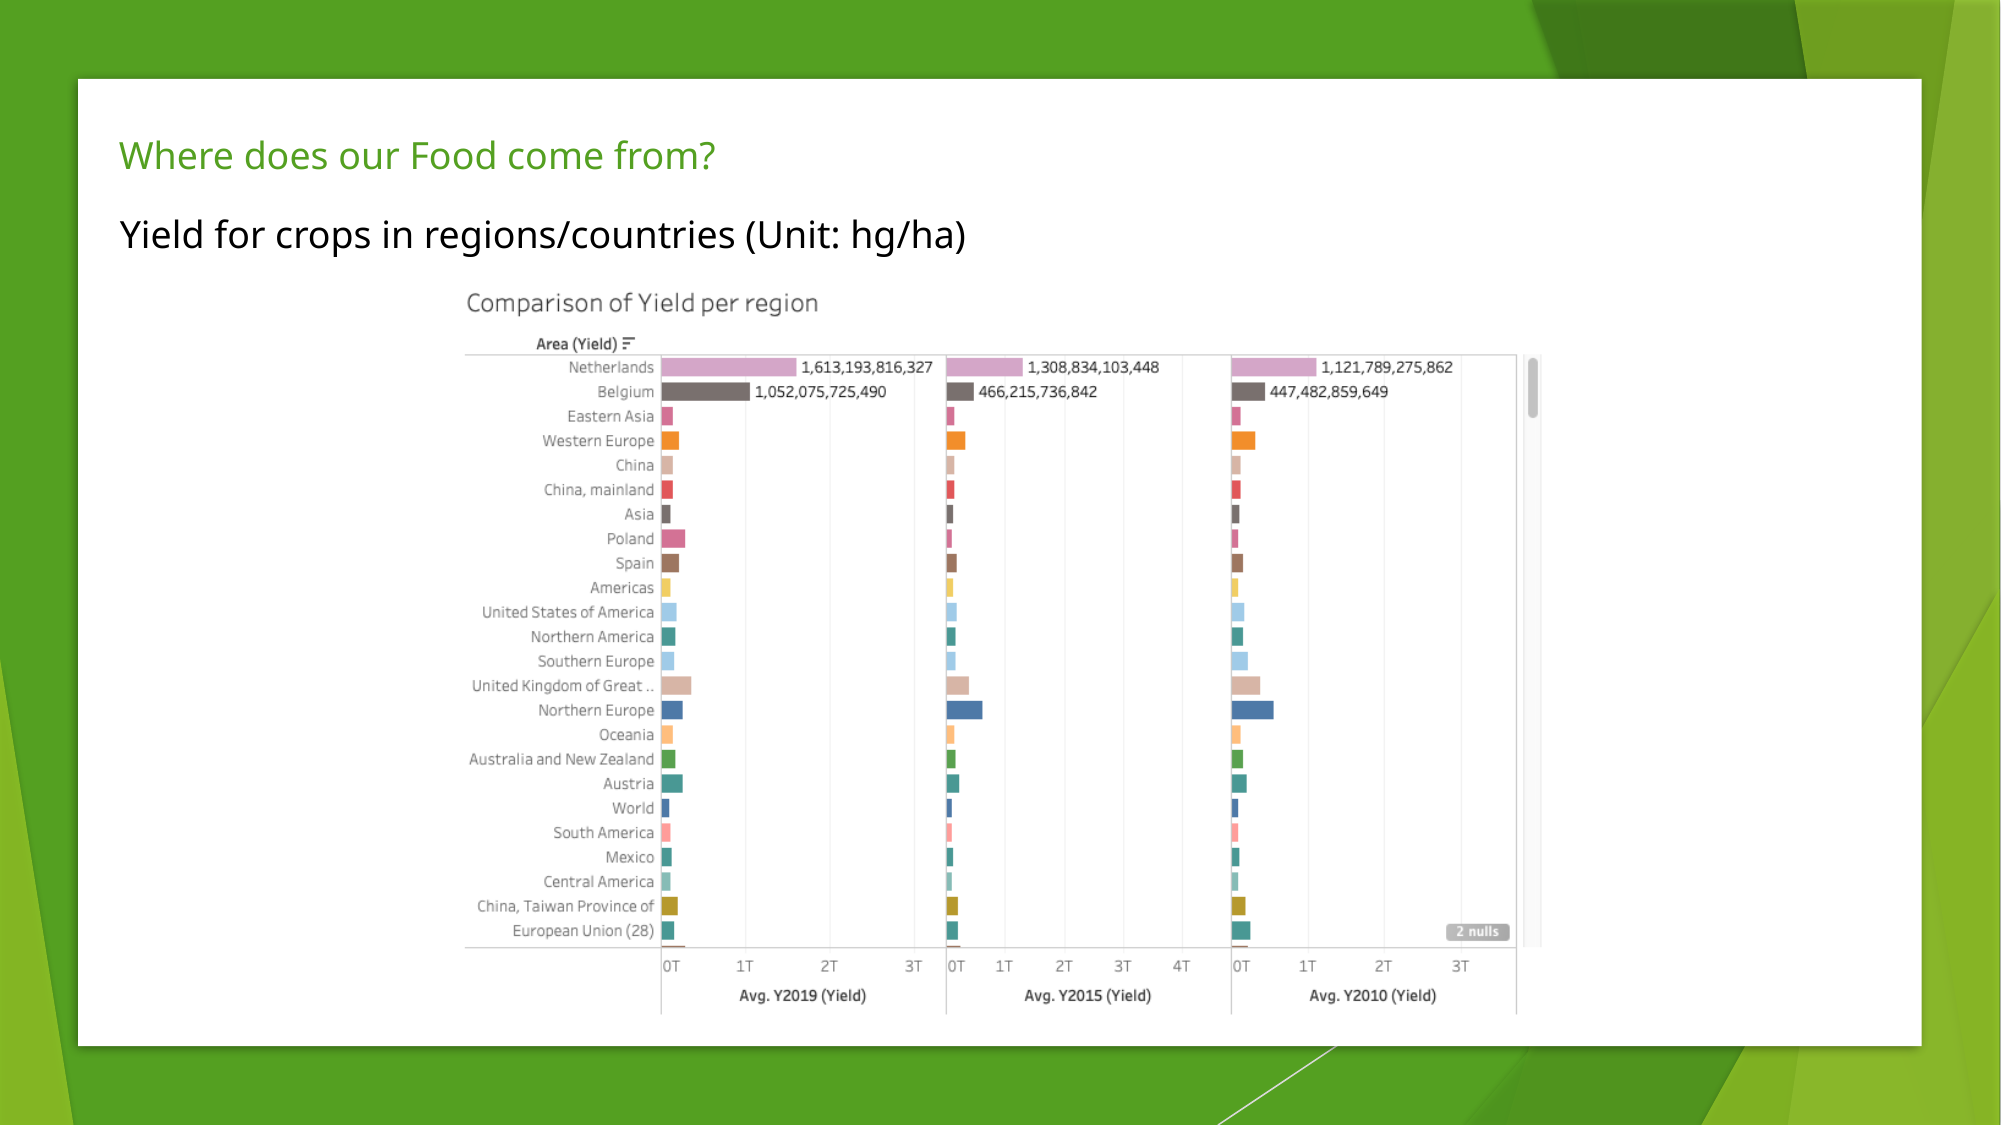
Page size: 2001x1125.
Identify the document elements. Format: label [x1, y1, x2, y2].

text_box [0, 0, 2000, 1125]
list [453, 276, 1550, 1018]
